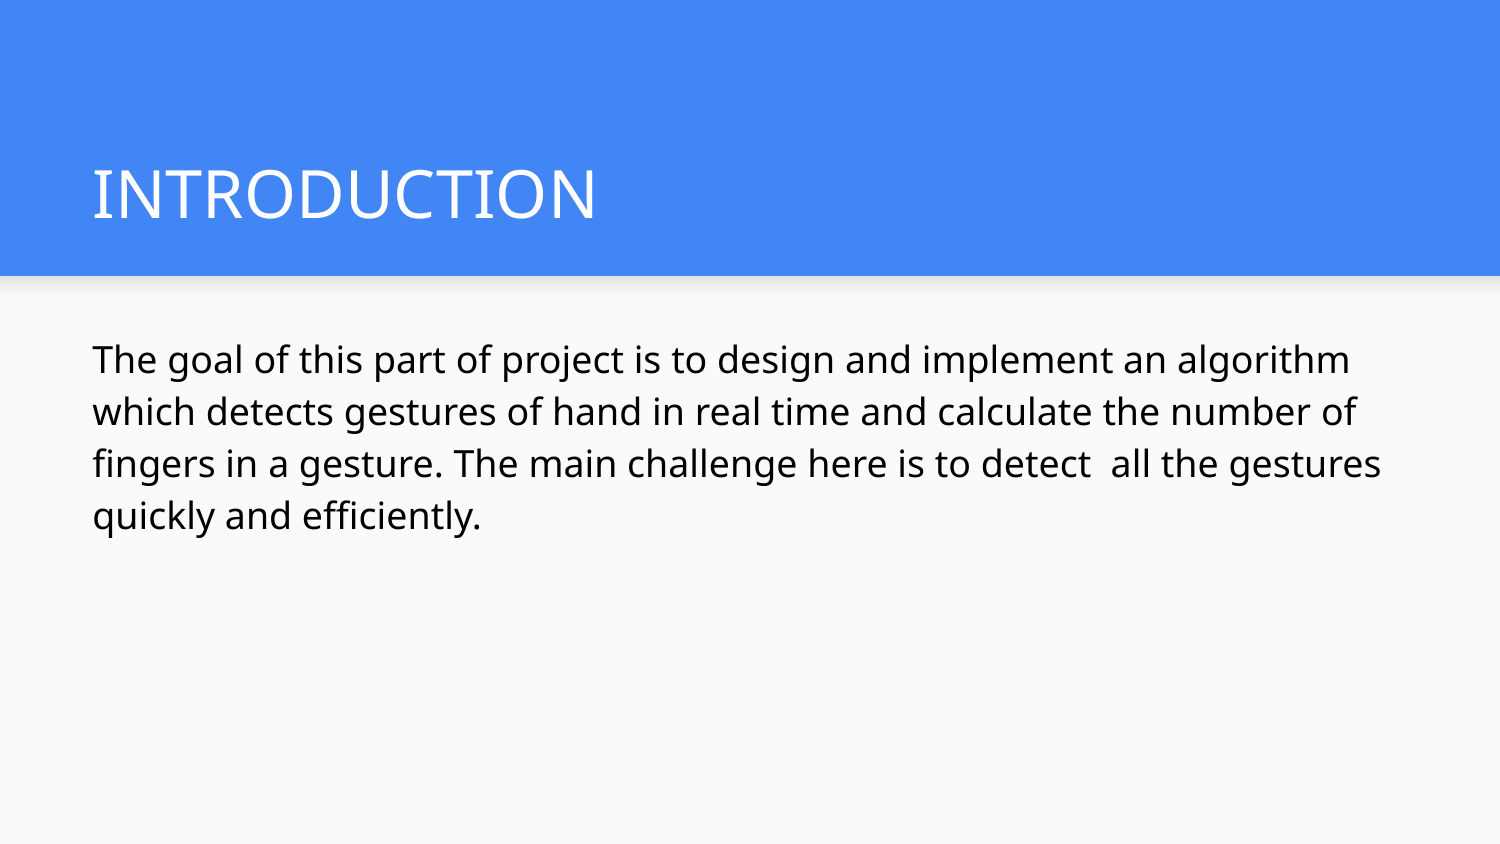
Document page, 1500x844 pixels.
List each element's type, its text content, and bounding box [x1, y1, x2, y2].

list The goal of this part of project is to design and implement an algorithm which detects gestures of hand in real time and calculate the number of fingers in a gesture. The main challenge here is to detect all the gestures quickly and efficiently. [77, 314, 770, 760]
list [770, 314, 1427, 760]
title INTRODUCTION [77, 121, 1427, 248]
